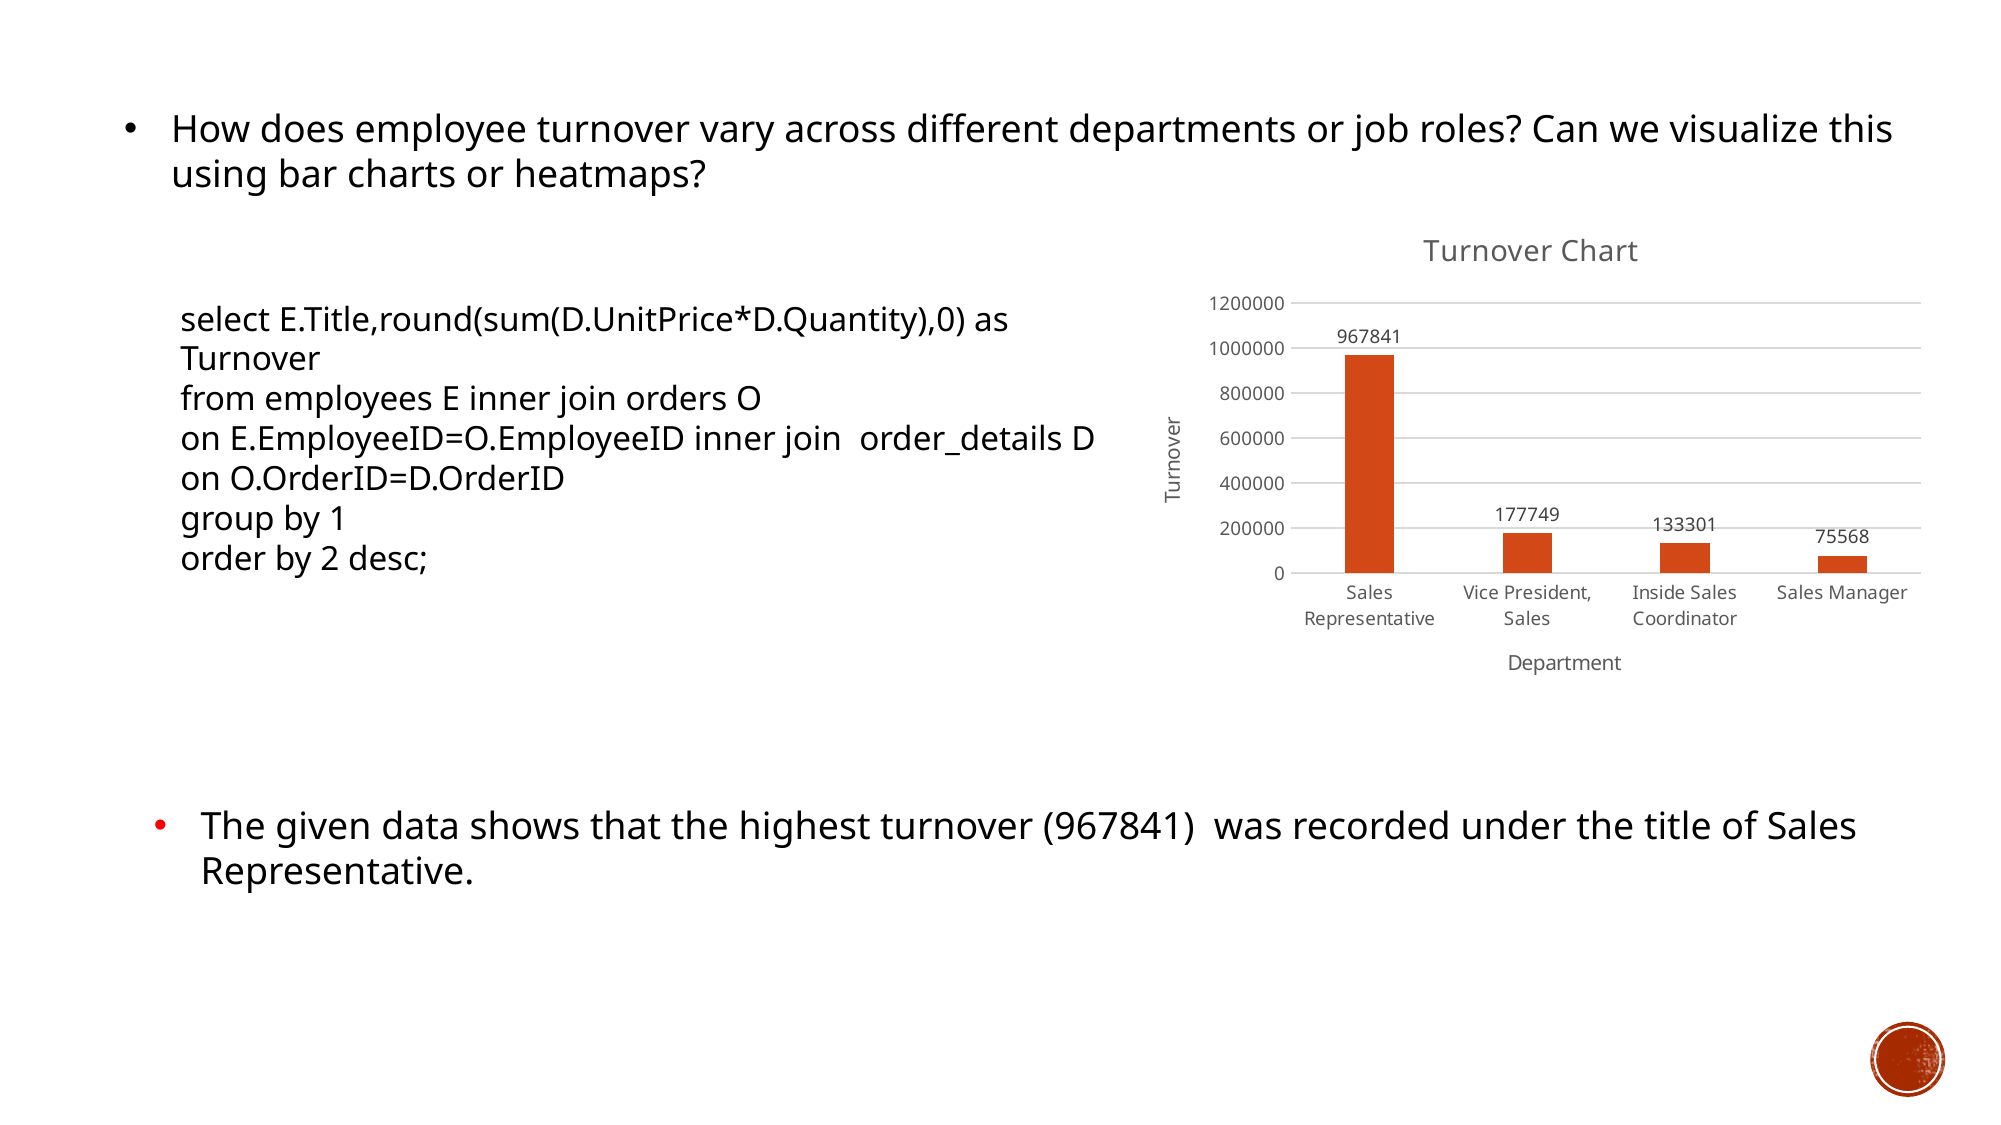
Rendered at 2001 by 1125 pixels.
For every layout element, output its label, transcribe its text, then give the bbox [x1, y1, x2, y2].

text_box The given data shows that the highest turnover (967841) was recorded under the title of Sales Representative. [139, 794, 1968, 900]
text_box select E.Title,round(sum(D.UnitPrice*D.Quantity),0) as Turnover from employees E inner join orders O on E.EmployeeID=O.EmployeeID inner join order_details D on O.OrderID=D.OrderID group by 1 order by 2 desc; [165, 290, 1125, 585]
chart [1127, 207, 1936, 707]
text_box How does employee turnover vary across different departments or job roles? Can we visualize this using bar charts or heatmaps? [109, 97, 1938, 203]
